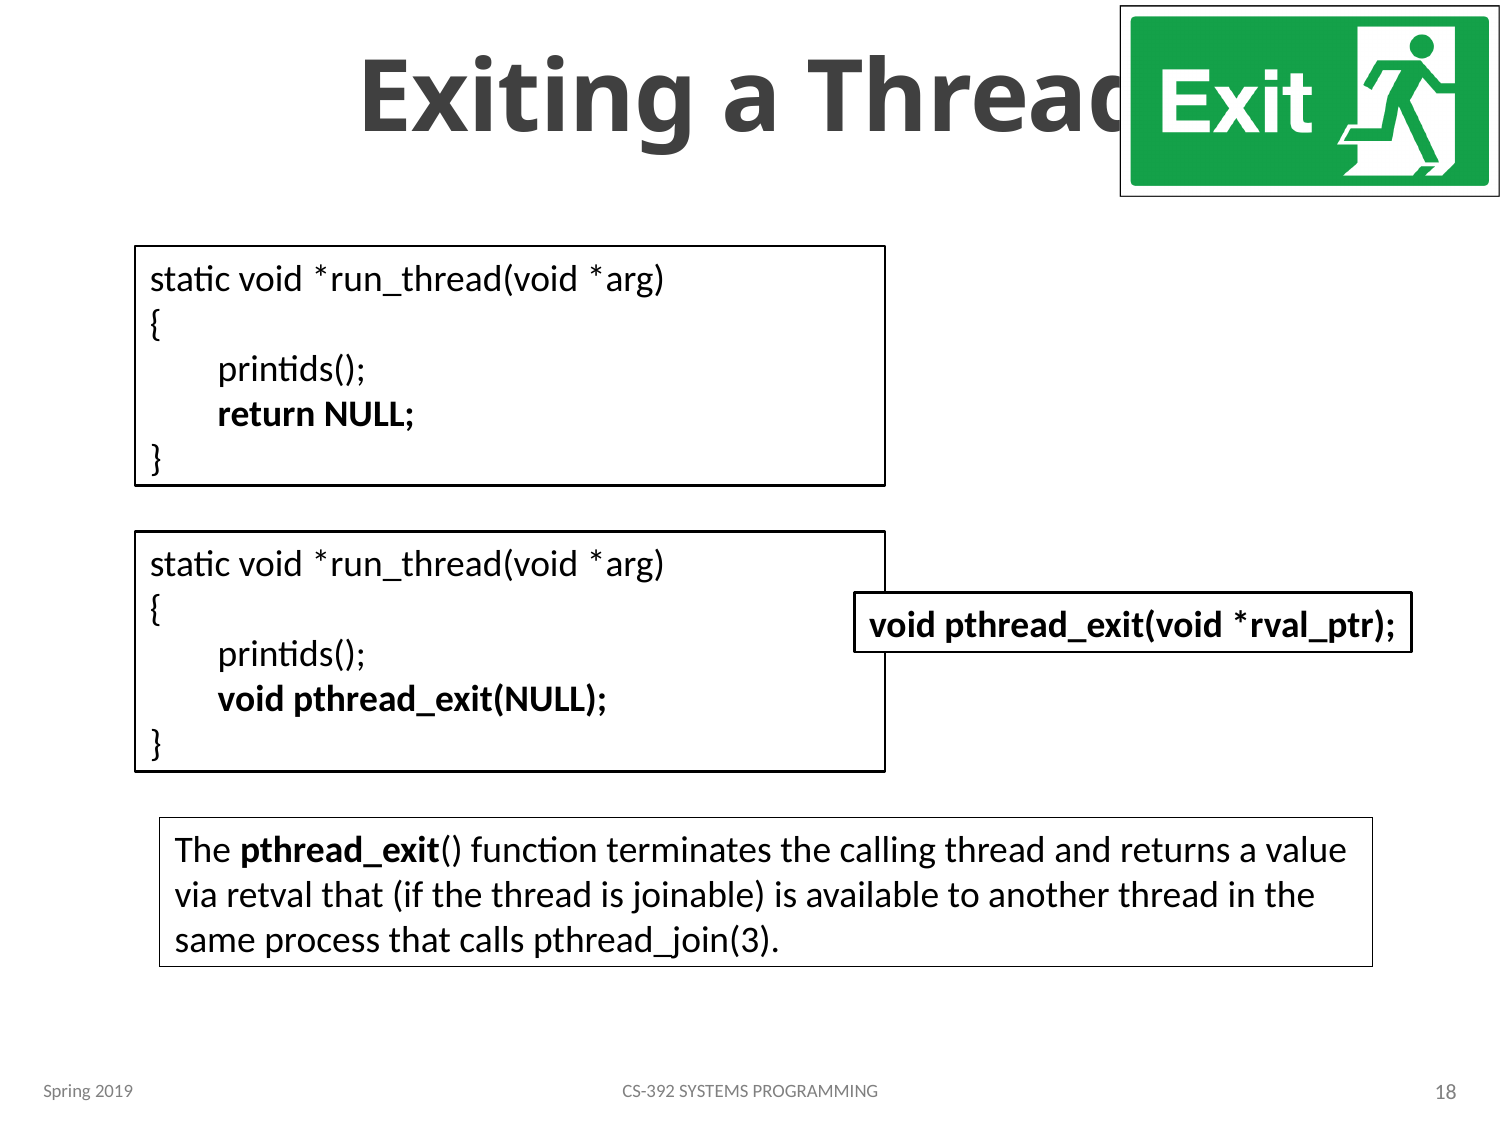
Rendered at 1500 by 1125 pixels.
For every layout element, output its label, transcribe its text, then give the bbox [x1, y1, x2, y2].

slide_number 18 [1310, 1060, 1472, 1121]
text_box The pthread_exit() function terminates the calling thread and returns a value via retval that (if the thread is joinable) is available to another thread in the same process that calls pthread_join(3). [159, 817, 1373, 967]
text_box static void *run_thread(void *arg) { printids(); void pthread_exit(NULL); } [134, 530, 886, 773]
picture [1119, 4, 1500, 197]
footer CS-392 Systems Programming [453, 1059, 1047, 1120]
text_box void pthread_exit(void *rval_ptr); [853, 591, 1413, 653]
text_box static void *run_thread(void *arg) { printids(); return NULL; } [134, 245, 886, 487]
slide_number Spring 2019 [28, 1059, 333, 1120]
title Exiting a Thread [135, 5, 1118, 160]
